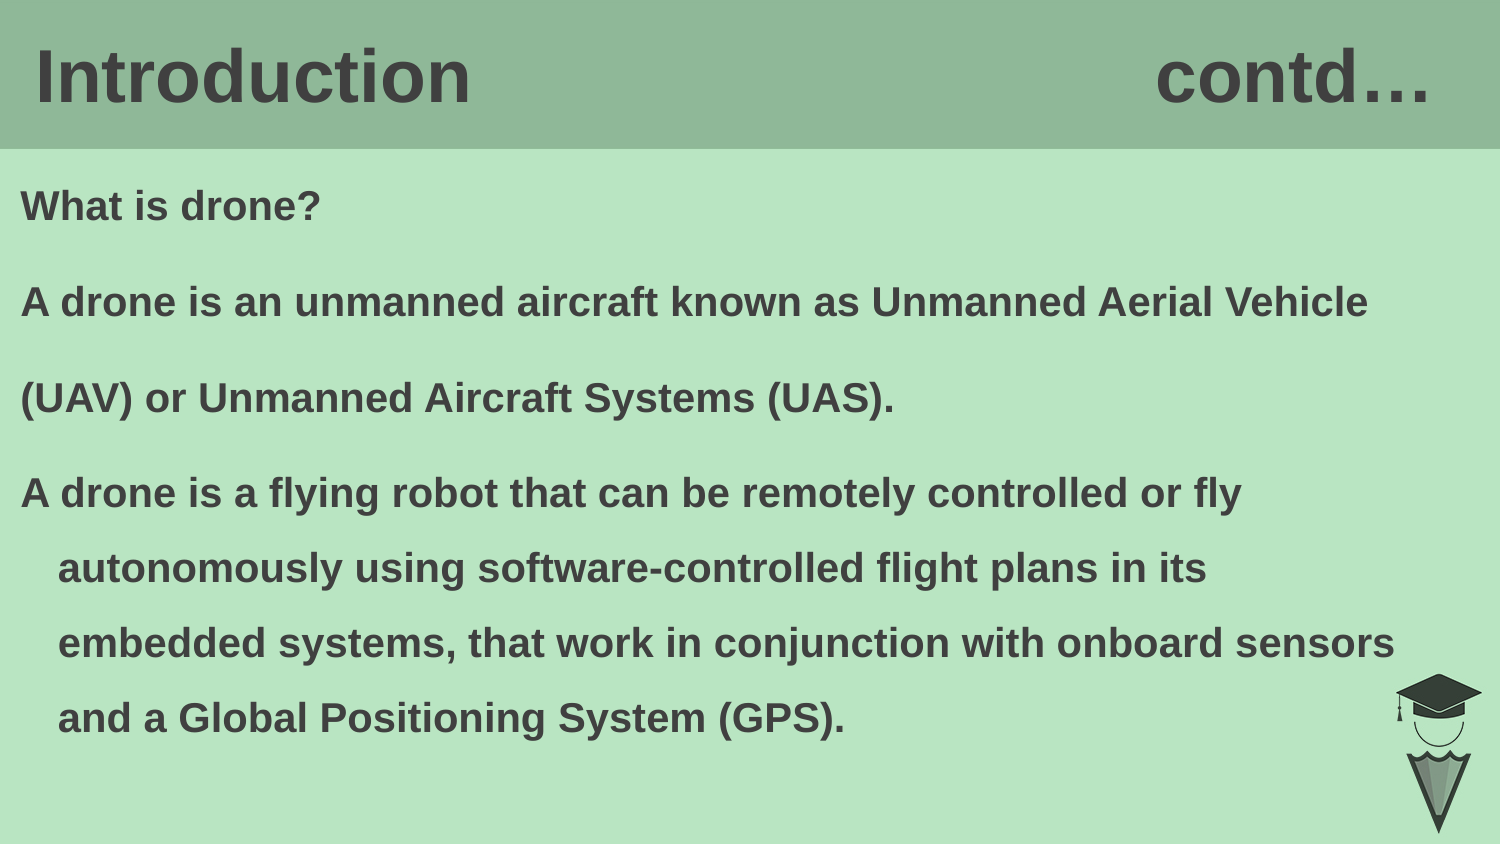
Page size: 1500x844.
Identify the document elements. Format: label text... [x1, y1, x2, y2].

picture [0, 145, 1500, 844]
list What is drone? A drone is an unmanned aircraft known as Unmanned Aerial Vehicle (UAV) or Unmanned Aircraft Systems (UAS). A drone is a flying robot that can be remotely controlled or fly autonomously using software-controlled flight plans in its embedded systems, that work in conjunction with onboard sensors and a Global Positioning System (GPS). [5, 146, 1423, 844]
title Introduction contd… [0, 0, 1500, 145]
